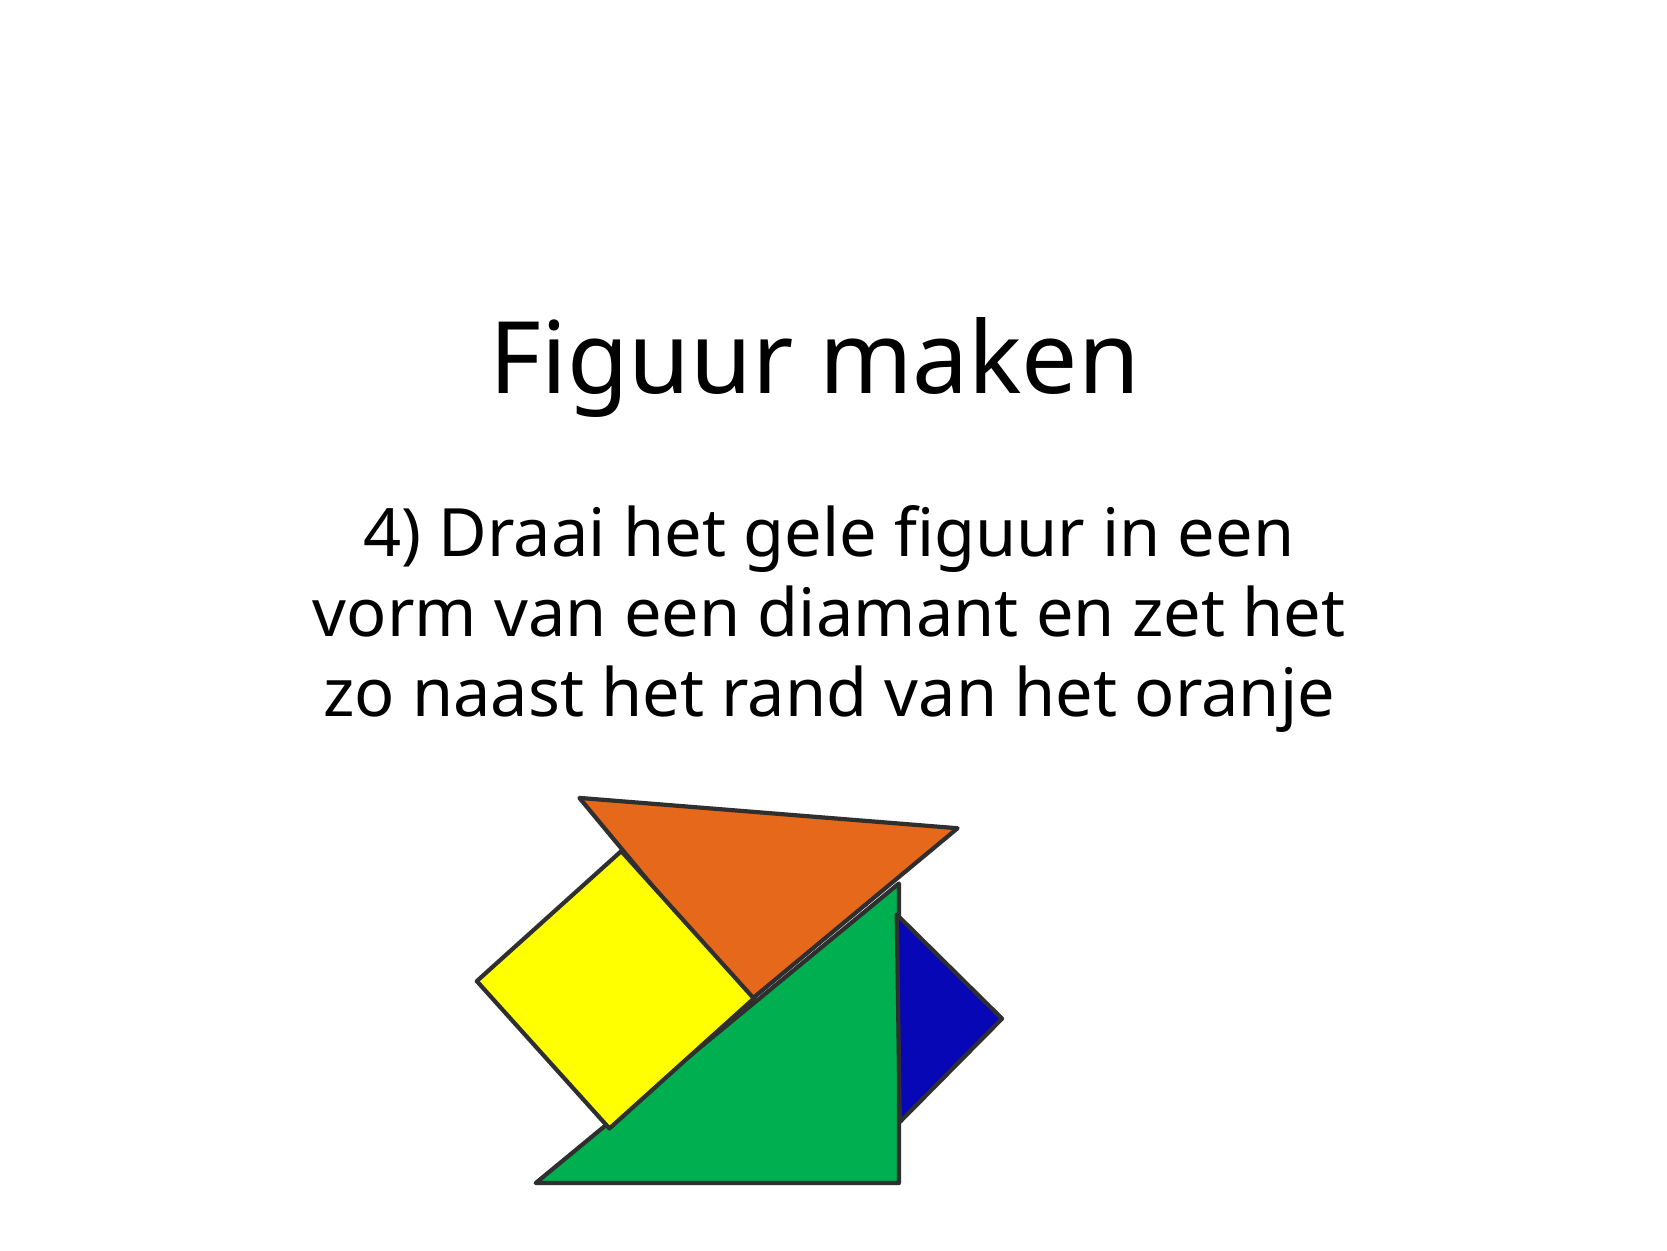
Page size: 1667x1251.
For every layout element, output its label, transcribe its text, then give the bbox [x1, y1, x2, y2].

title Figuur maken [131, 279, 1499, 479]
text_box [474, 849, 756, 1131]
text_box [577, 795, 960, 999]
text_box [894, 912, 1005, 1124]
text_box [533, 881, 902, 1186]
subtitle 4) Draai het gele figuur in een vorm van een diamant en zet het zo naast het rand van het oranje [296, 474, 1363, 625]
